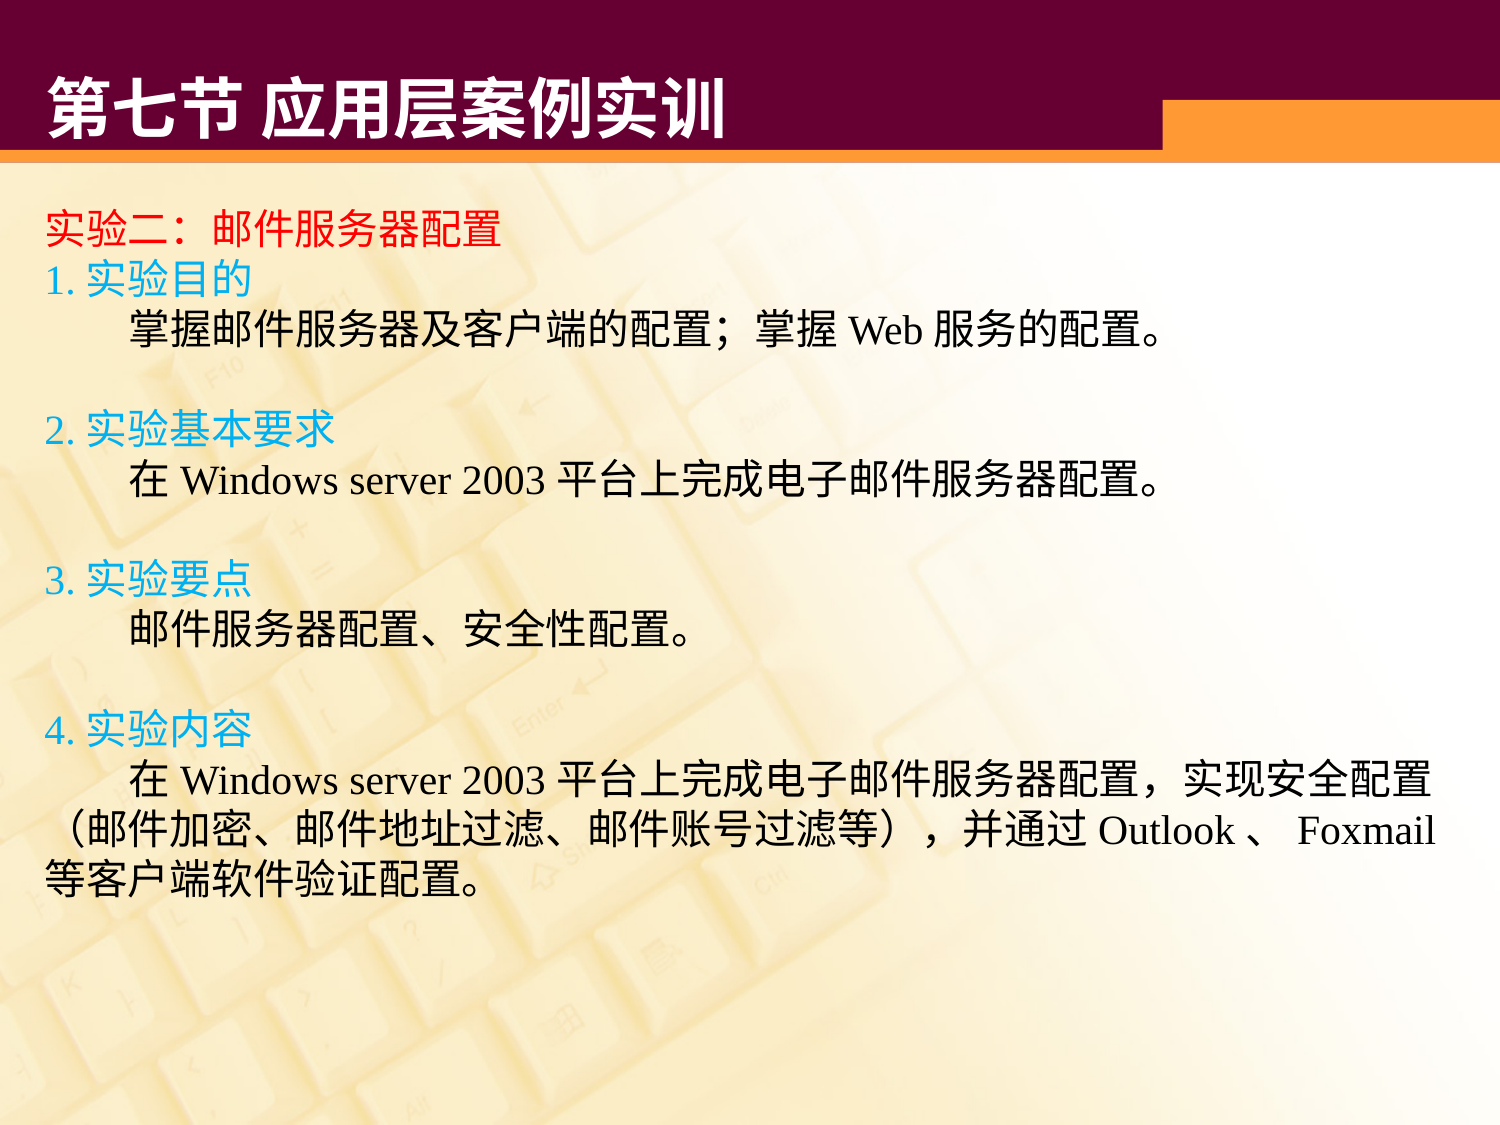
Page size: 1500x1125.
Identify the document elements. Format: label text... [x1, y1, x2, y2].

list 实验二：邮件服务器配置 1.实验目的 掌握邮件服务器及客户端的配置；掌握Web服务的配置。 2.实验基本要求 在Windows server 2003平台上完成电子邮件服务器配置。 3.实验要点 邮件服务器配置、安全性配置。 4.实验内容 在Windows server 2003平台上完成电子邮件服务器配置，实现安全配置（邮件加密、邮件地址过滤、邮件账号过滤等），并通过Outlook、Foxmail等客户端软件验证配置。 [29, 195, 1471, 1125]
picture [0, 163, 1500, 1125]
title 第七节 应用层案例实训 [29, 50, 1338, 164]
